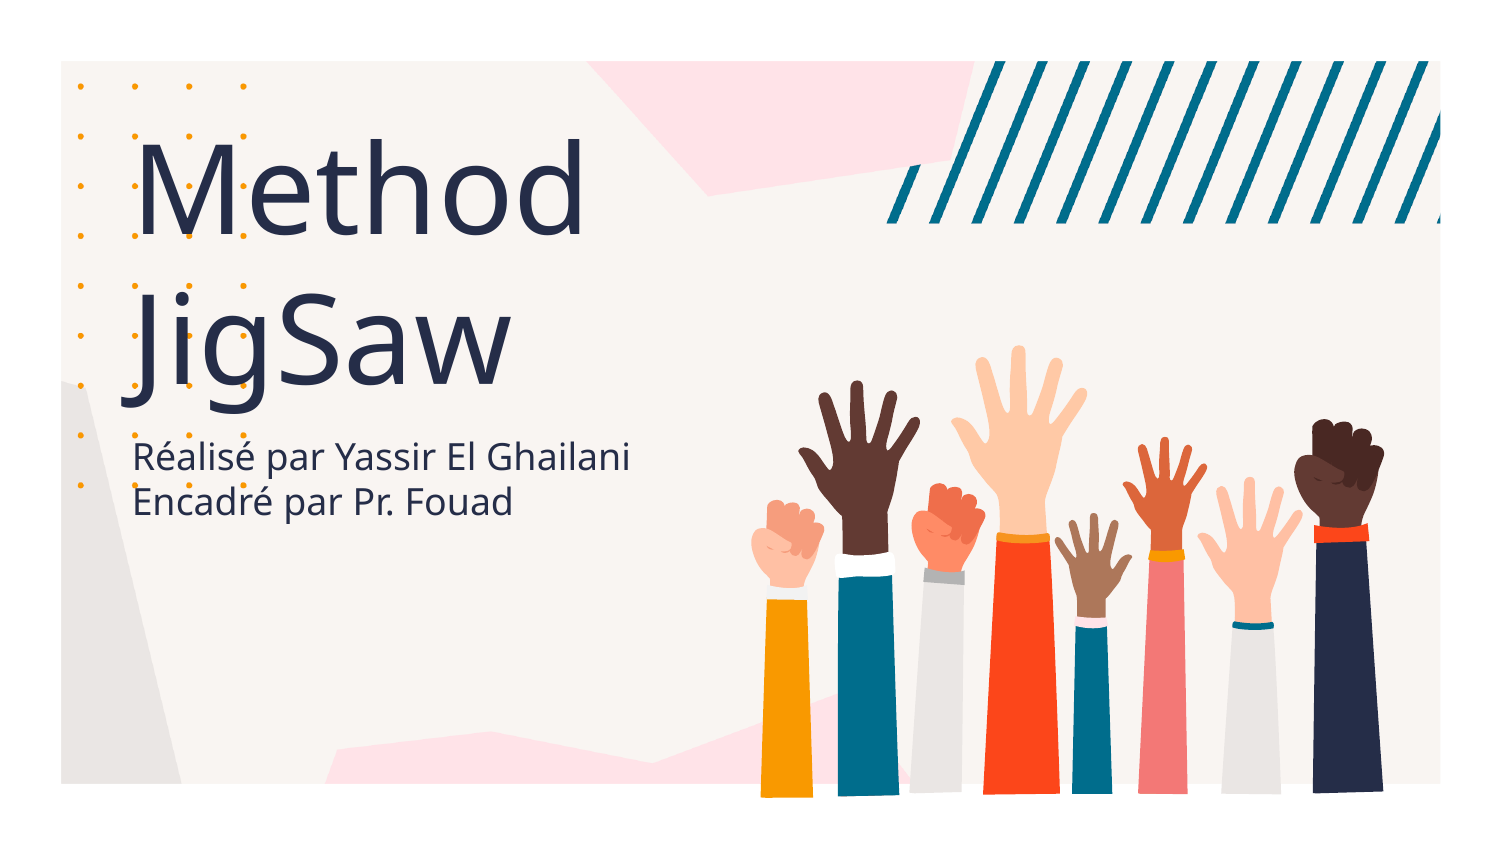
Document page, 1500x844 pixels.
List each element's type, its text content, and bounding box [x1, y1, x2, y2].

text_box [749, 344, 1385, 798]
subtitle Réalisé par Yassir El Ghailani Encadré par Pr. Fouad [116, 418, 744, 549]
picture [963, 62, 1440, 783]
picture [62, 62, 994, 783]
title Method JigSaw [116, 87, 963, 418]
